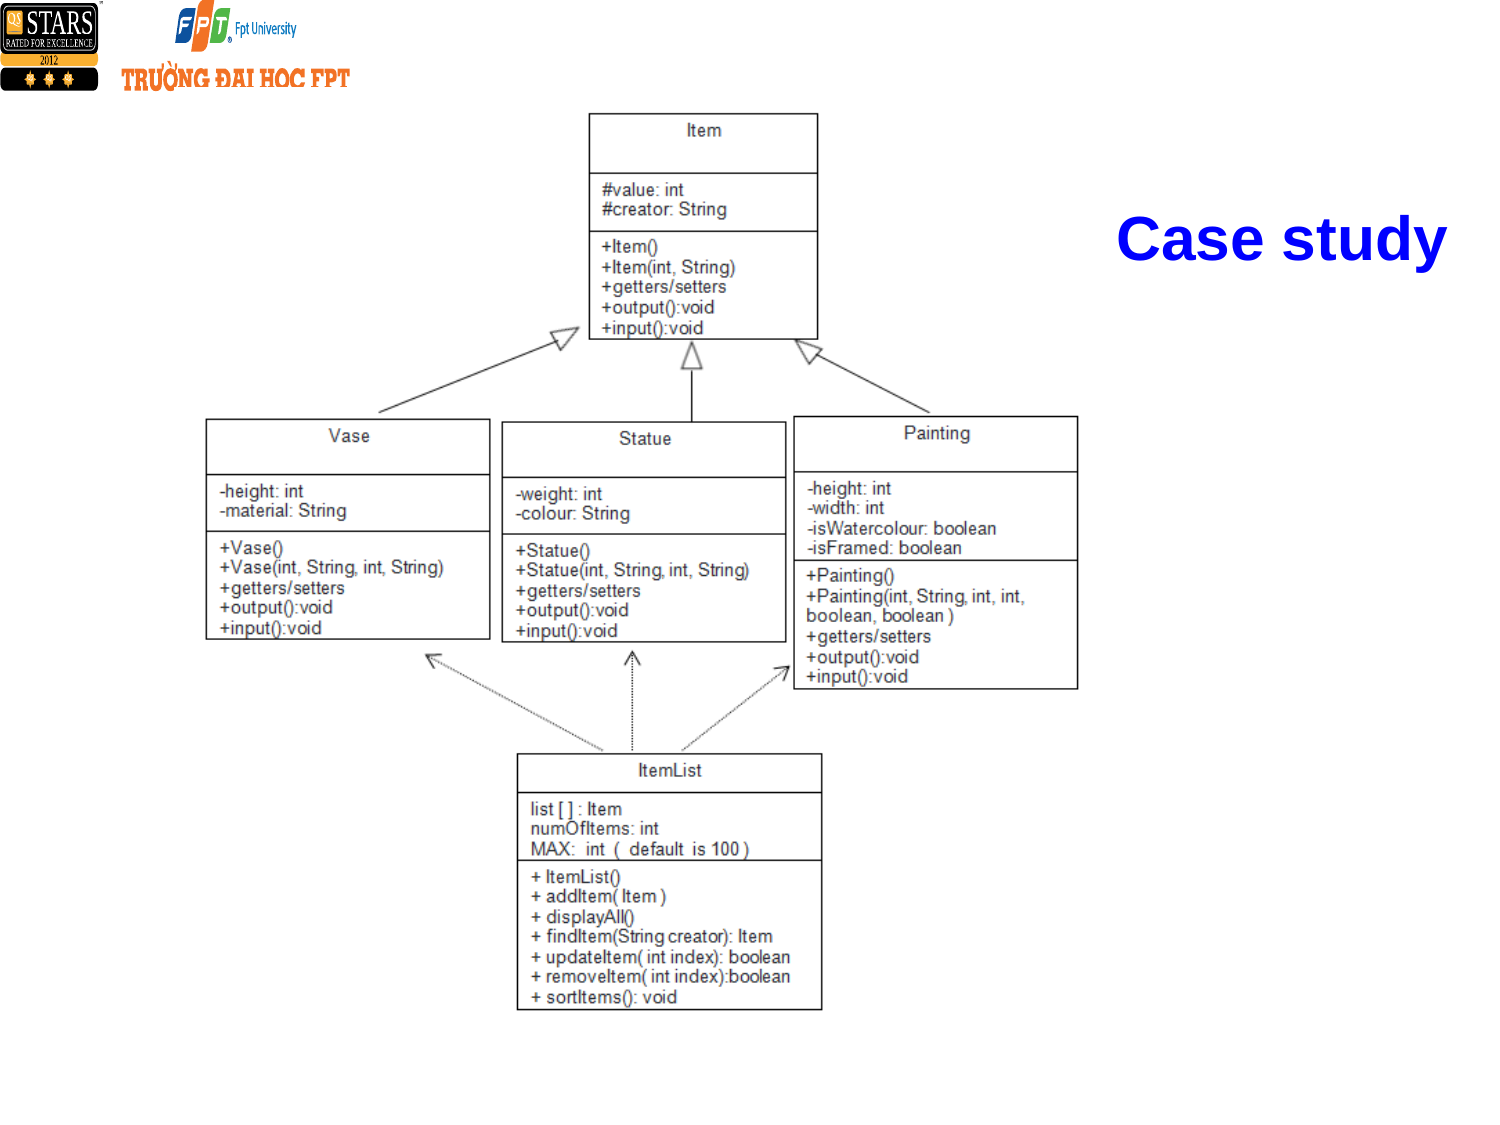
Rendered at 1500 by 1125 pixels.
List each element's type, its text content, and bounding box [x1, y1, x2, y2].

picture [174, 87, 1084, 1016]
title Case study [1088, 174, 1463, 288]
